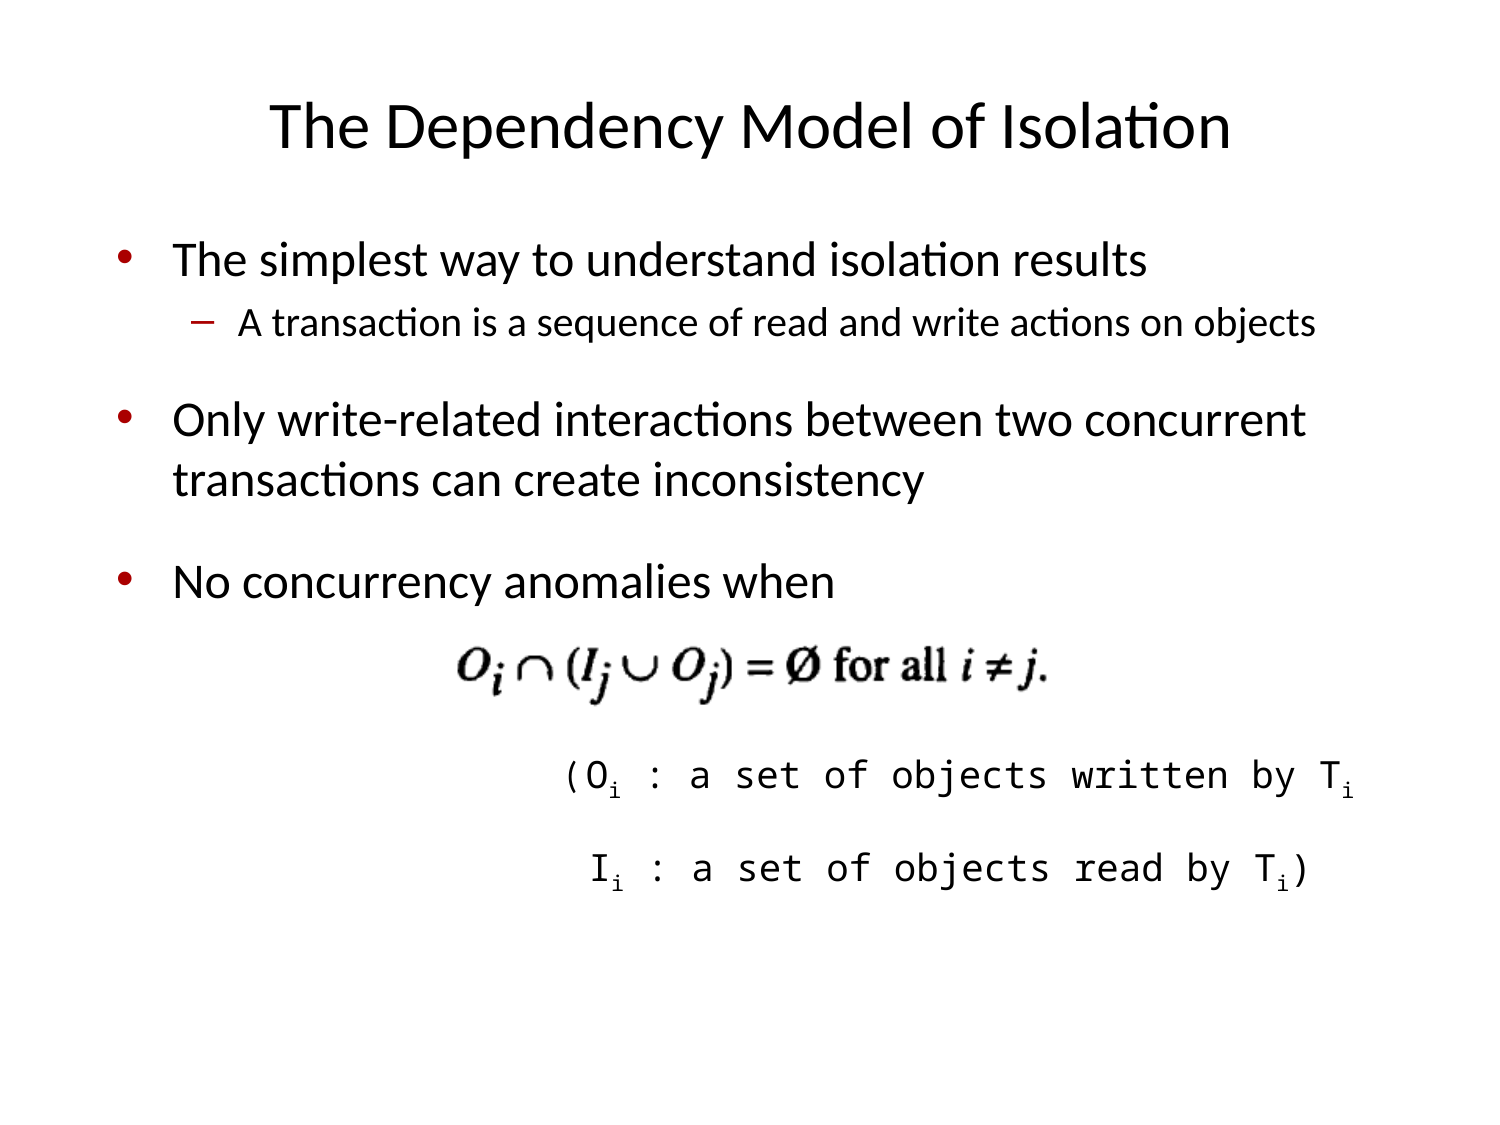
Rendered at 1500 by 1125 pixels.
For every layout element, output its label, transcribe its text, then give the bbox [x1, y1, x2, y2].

list The simplest way to understand isolation results A transaction is a sequence of read and write actions on objects Only write-related interactions between two concurrent transactions can create inconsistency No concurrency anomalies when ( Oi : a set of objects written by Ti Ii : a set of objects read by Ti) [101, 218, 1402, 1005]
title The Dependency Model of Isolation [101, 45, 1402, 198]
picture [436, 629, 1067, 716]
